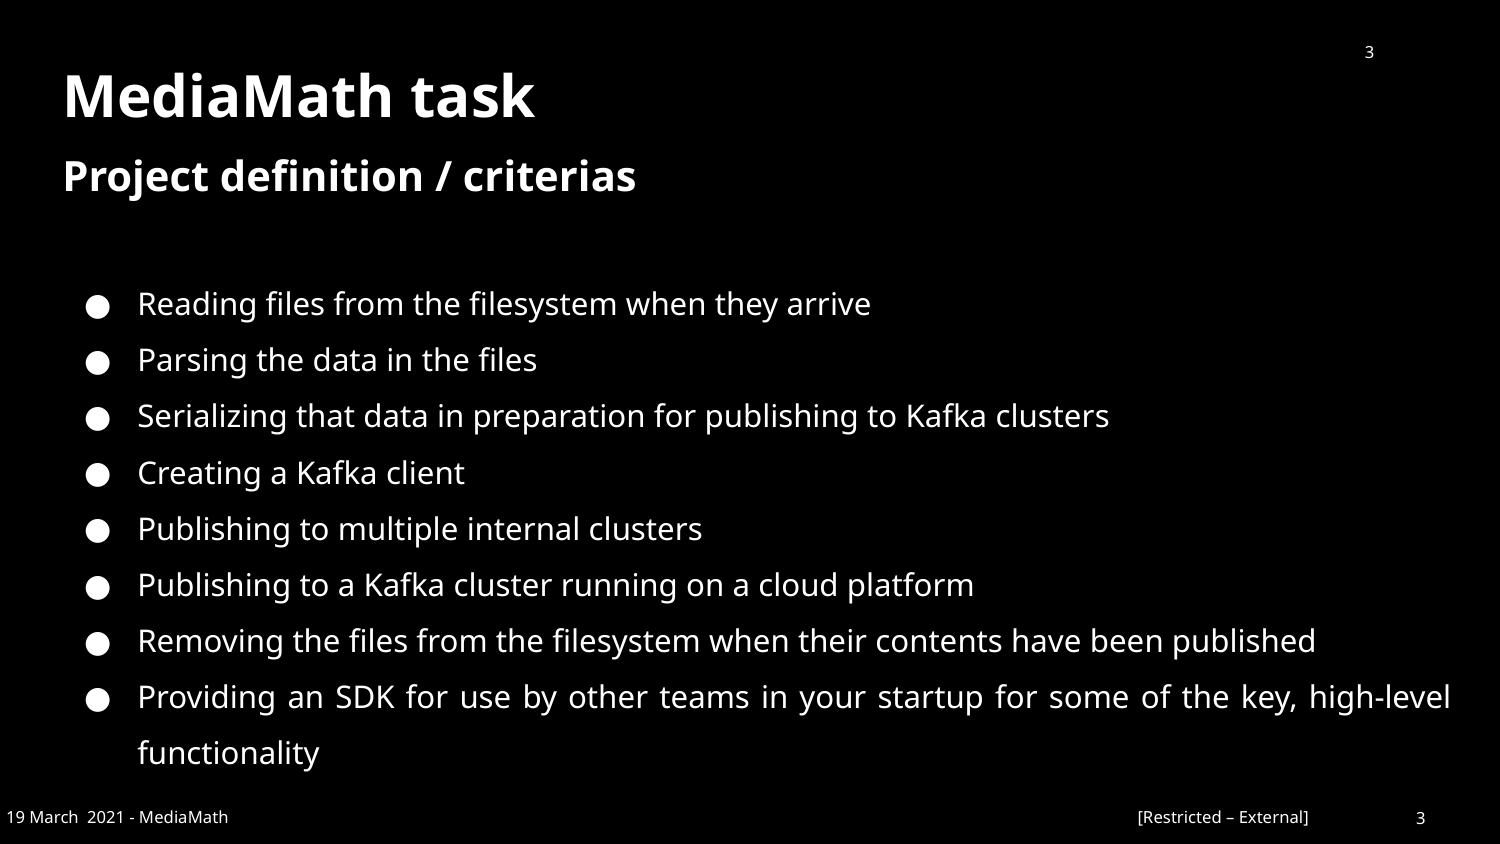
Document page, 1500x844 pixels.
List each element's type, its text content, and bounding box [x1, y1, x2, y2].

text_box MediaMath task [59, 56, 750, 129]
text_box Project definition / criterias [59, 156, 750, 214]
text_box Reading files from the filesystem when they arrive Parsing the data in the files Serializing that data in preparation for publishing to Kafka clusters Creating a Kafka client Publishing to multiple internal clusters Publishing to a Kafka cluster running on a cloud platform Removing the files from the filesystem when their contents have been published Providing an SDK for use by other teams in your startup for some of the key, high-level functionality [59, 262, 1457, 796]
slide_number ‹#› [1349, 20, 1440, 86]
slide_number ‹#› [1401, 793, 1491, 831]
